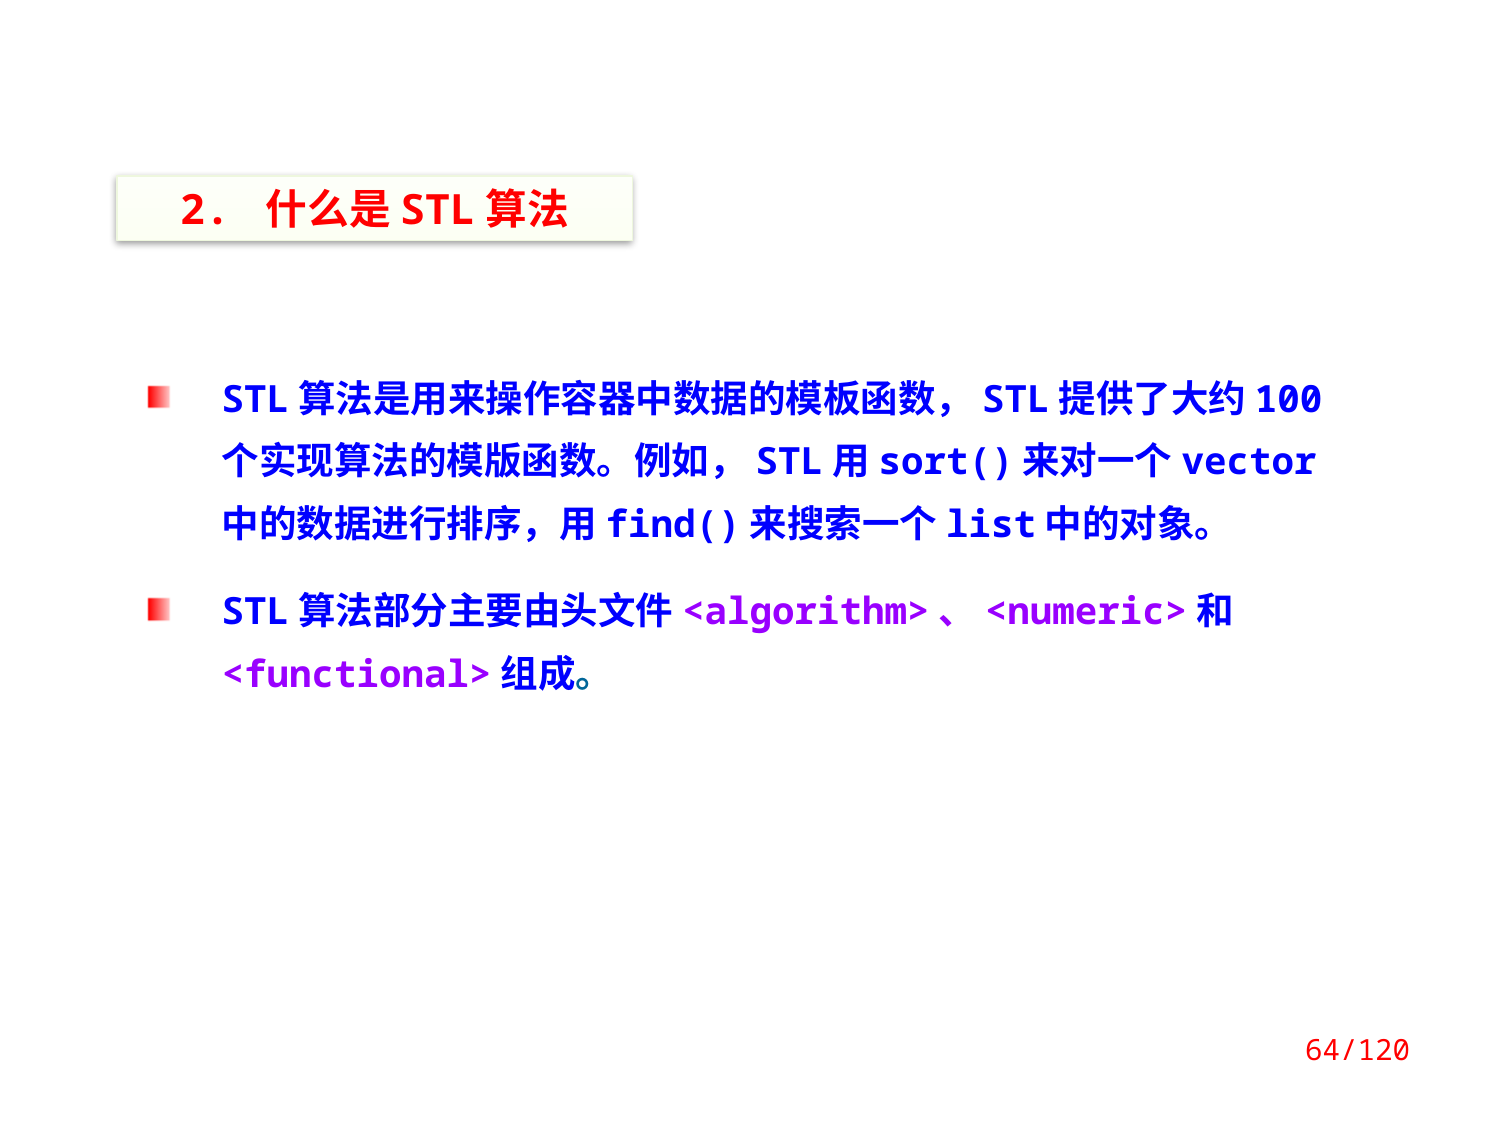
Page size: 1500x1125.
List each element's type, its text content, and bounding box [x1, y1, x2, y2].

picture [146, 596, 173, 624]
picture [146, 384, 173, 411]
text_box STL算法是用来操作容器中数据的模板函数，STL提供了大约100个实现算法的模版函数。例如，STL用sort()来对一个vector中的数据进行排序，用find()来搜索一个list中的对象。 STL算法部分主要由头文件<algorithm>、<numeric>和<functional>组成。 [115, 338, 1373, 715]
slide_number 64/120 [1074, 1023, 1426, 1100]
text_box 2. 什么是STL算法 [116, 175, 633, 241]
